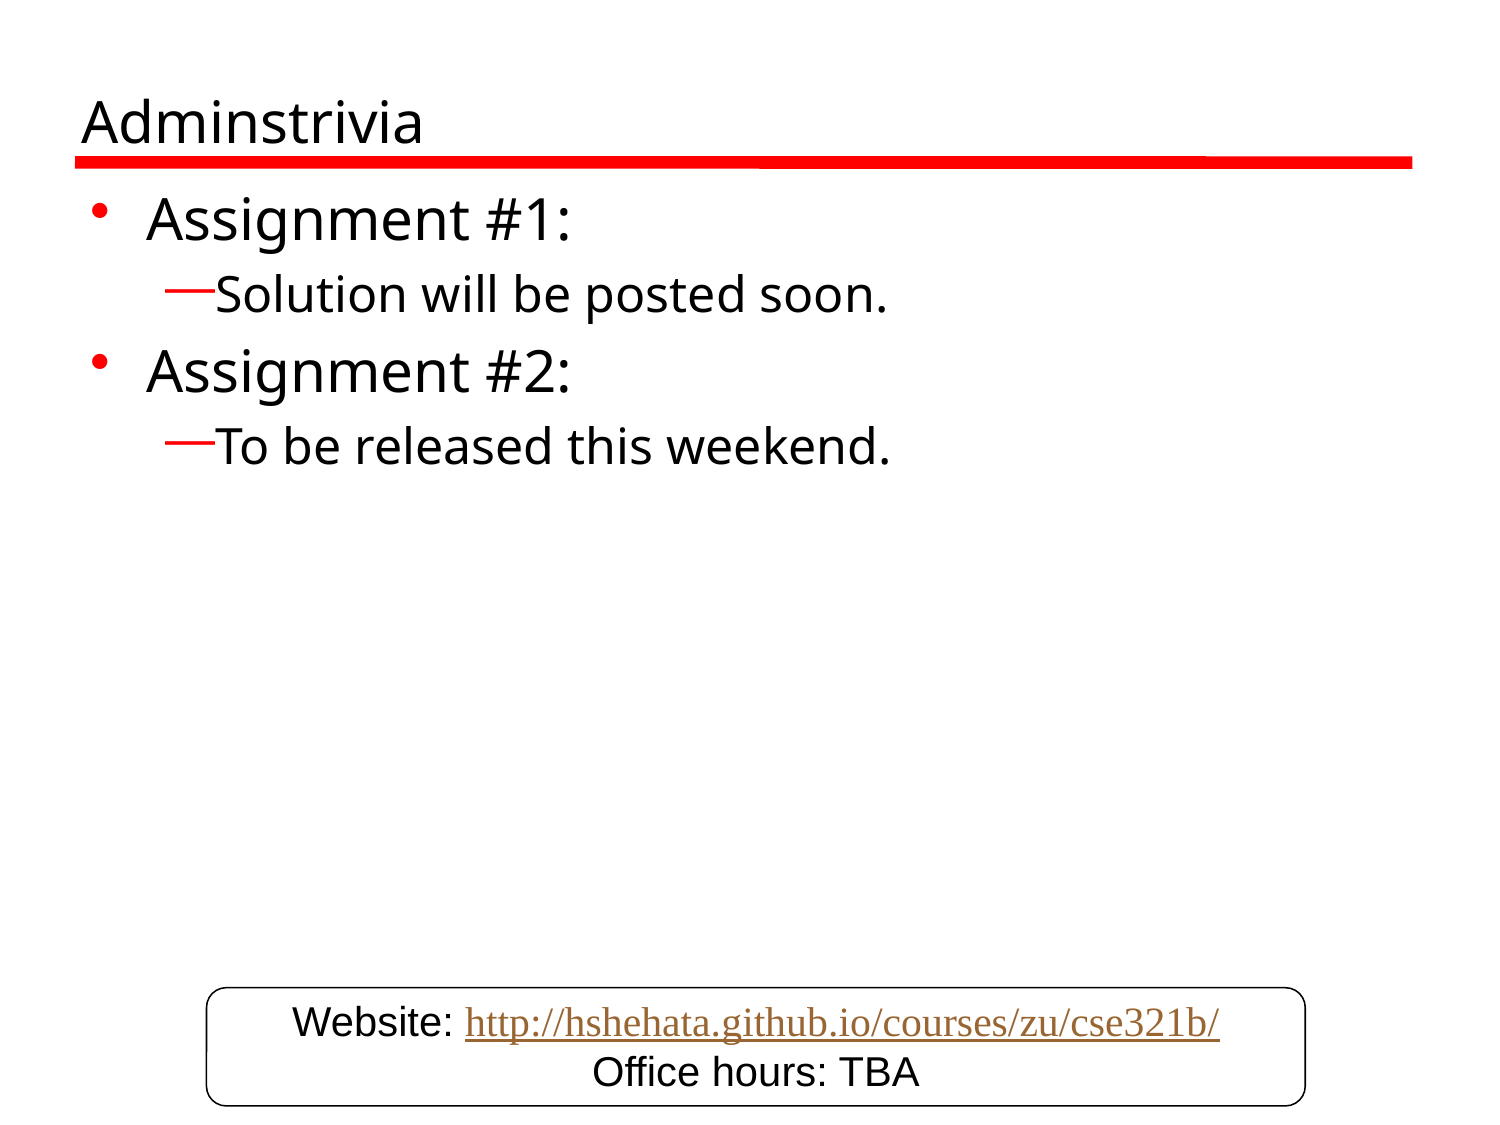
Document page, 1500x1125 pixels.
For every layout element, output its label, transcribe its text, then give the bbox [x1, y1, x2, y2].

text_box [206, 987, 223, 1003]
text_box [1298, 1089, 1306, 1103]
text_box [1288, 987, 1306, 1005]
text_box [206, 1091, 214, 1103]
list Assignment #1: Solution will be posted soon. Assignment #2: To be released this weekend. [75, 174, 1413, 1100]
text_box [206, 987, 1306, 1106]
title Adminstrivia [66, 24, 1413, 163]
